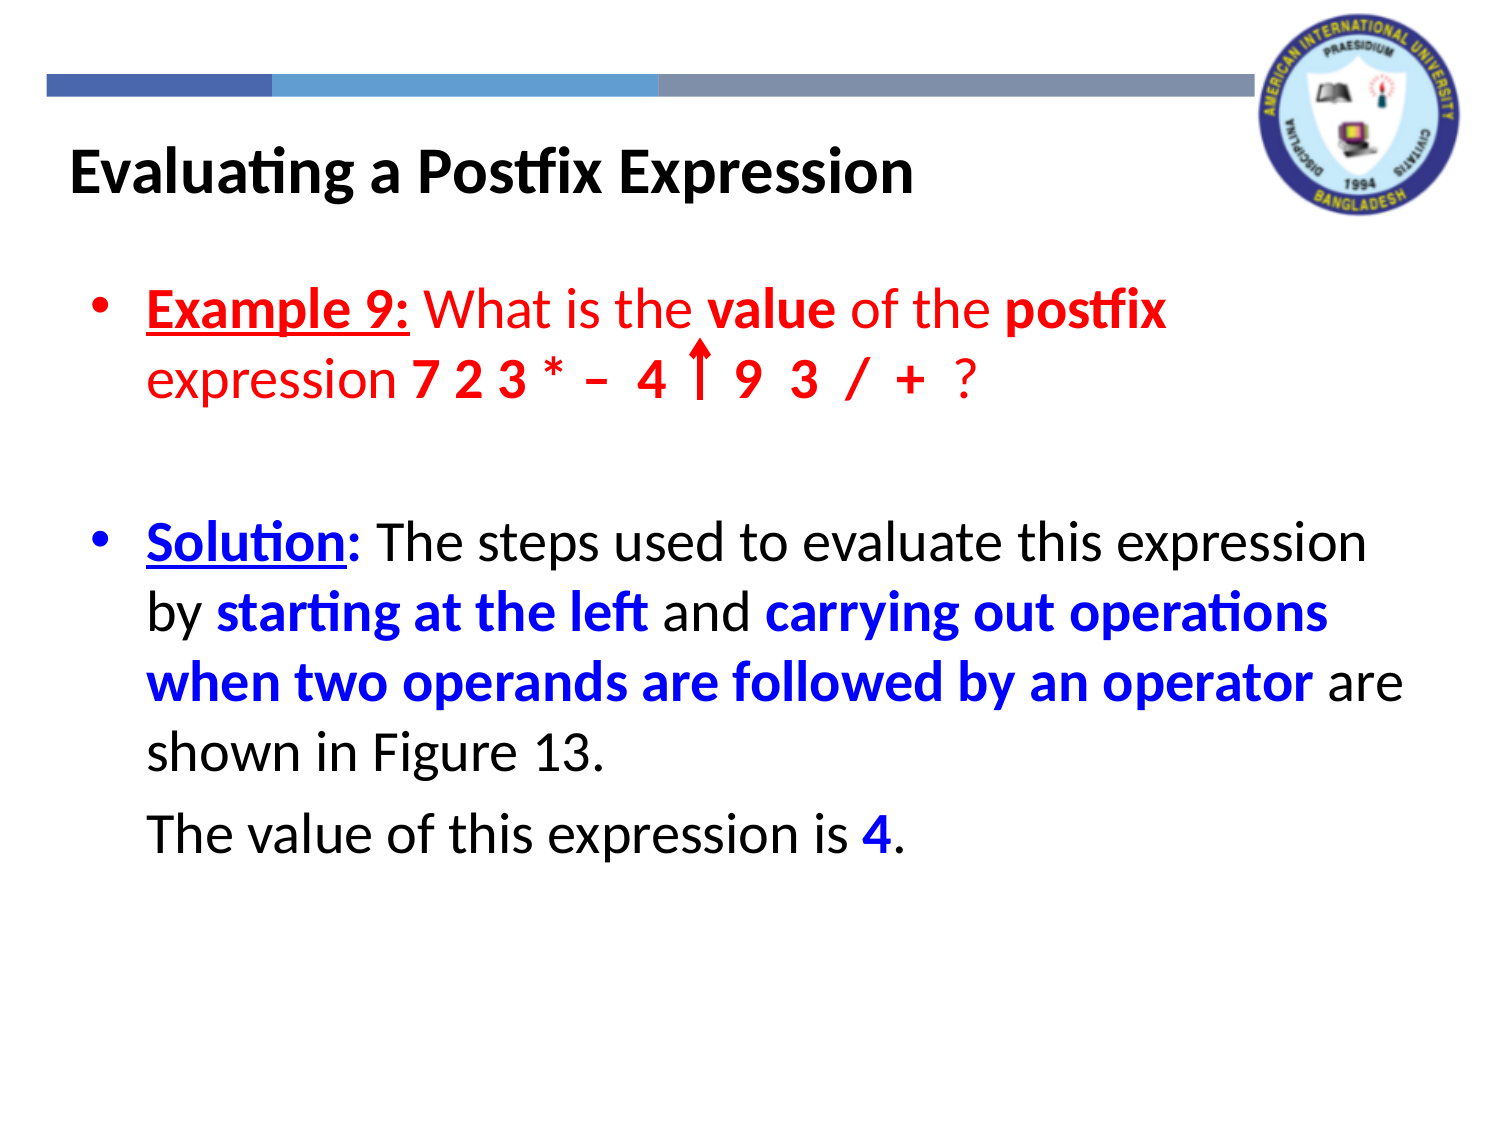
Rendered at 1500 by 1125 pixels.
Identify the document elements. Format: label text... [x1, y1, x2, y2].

text_box Example 9: What is the value of the postfix expression 7 2 3 * – 4 9 3 / + ? Solution: The steps used to evaluate this expression by starting at the left and carrying out operations when two operands are followed by an operator are shown in Figure 13. The value of this expression is 4. [74, 262, 1425, 1005]
text_box Evaluating a Postfix Expression [55, 119, 1129, 201]
picture [1254, 9, 1465, 221]
